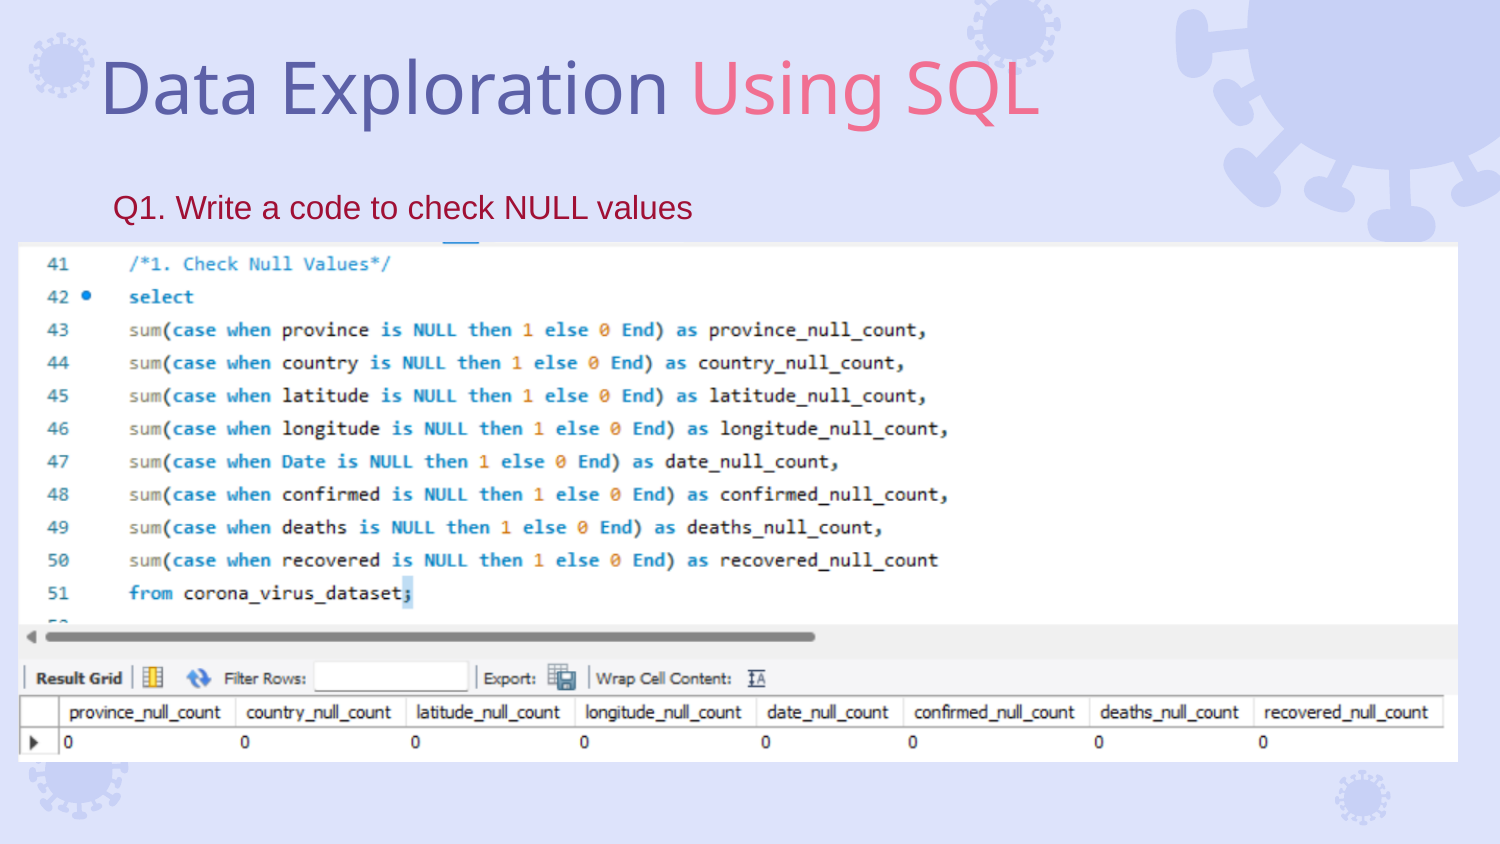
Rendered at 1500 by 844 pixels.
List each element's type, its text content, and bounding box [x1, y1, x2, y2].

title Data Exploration Using SQL [84, 26, 1348, 121]
picture [18, 242, 1458, 762]
text_box Q1. Write a code to check NULL values [97, 171, 847, 228]
